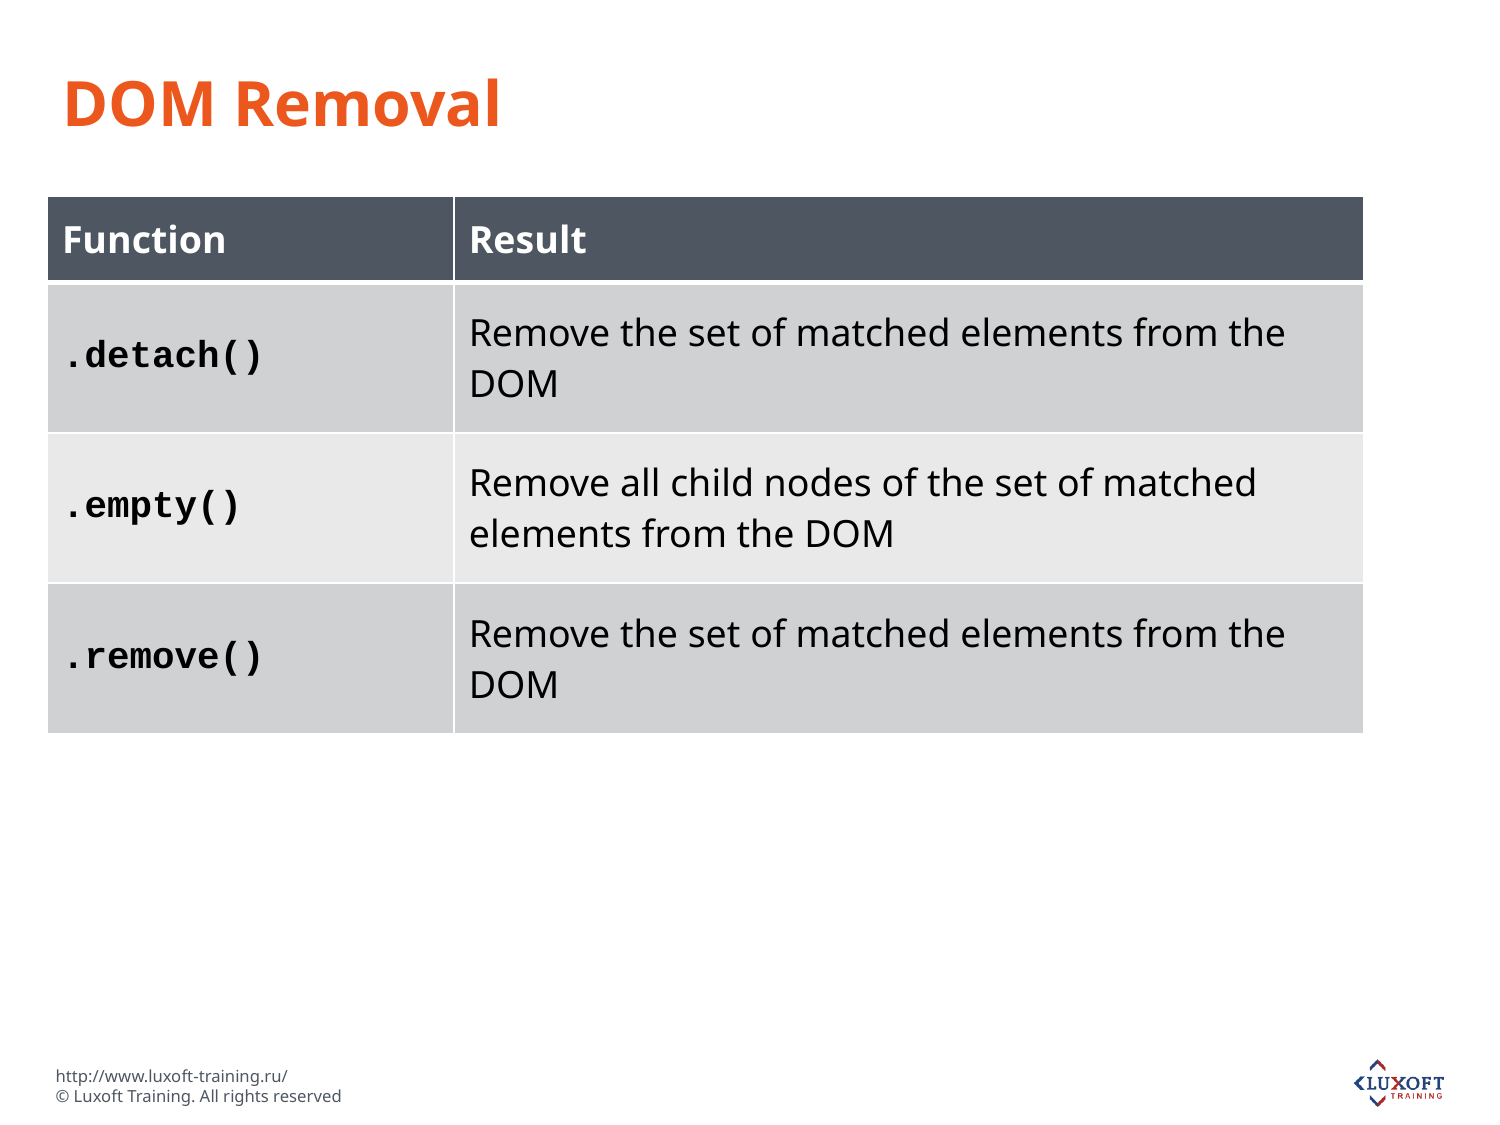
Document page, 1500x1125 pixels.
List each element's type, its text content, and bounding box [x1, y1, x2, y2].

table_cell Remove all child nodes of the set of matched elements from the DOM [455, 434, 1363, 582]
picture [1339, 1059, 1458, 1107]
table_cell .detach() [48, 285, 453, 432]
table_cell .remove() [48, 584, 453, 733]
table_header Result [455, 197, 1363, 280]
table_header Function [48, 197, 453, 280]
table_cell Remove the set of matched elements from the DOM [455, 584, 1363, 733]
title DOM Removal [47, 59, 1457, 143]
table_cell Remove the set of matched elements from the DOM [455, 285, 1363, 432]
table_cell .empty() [48, 434, 453, 582]
